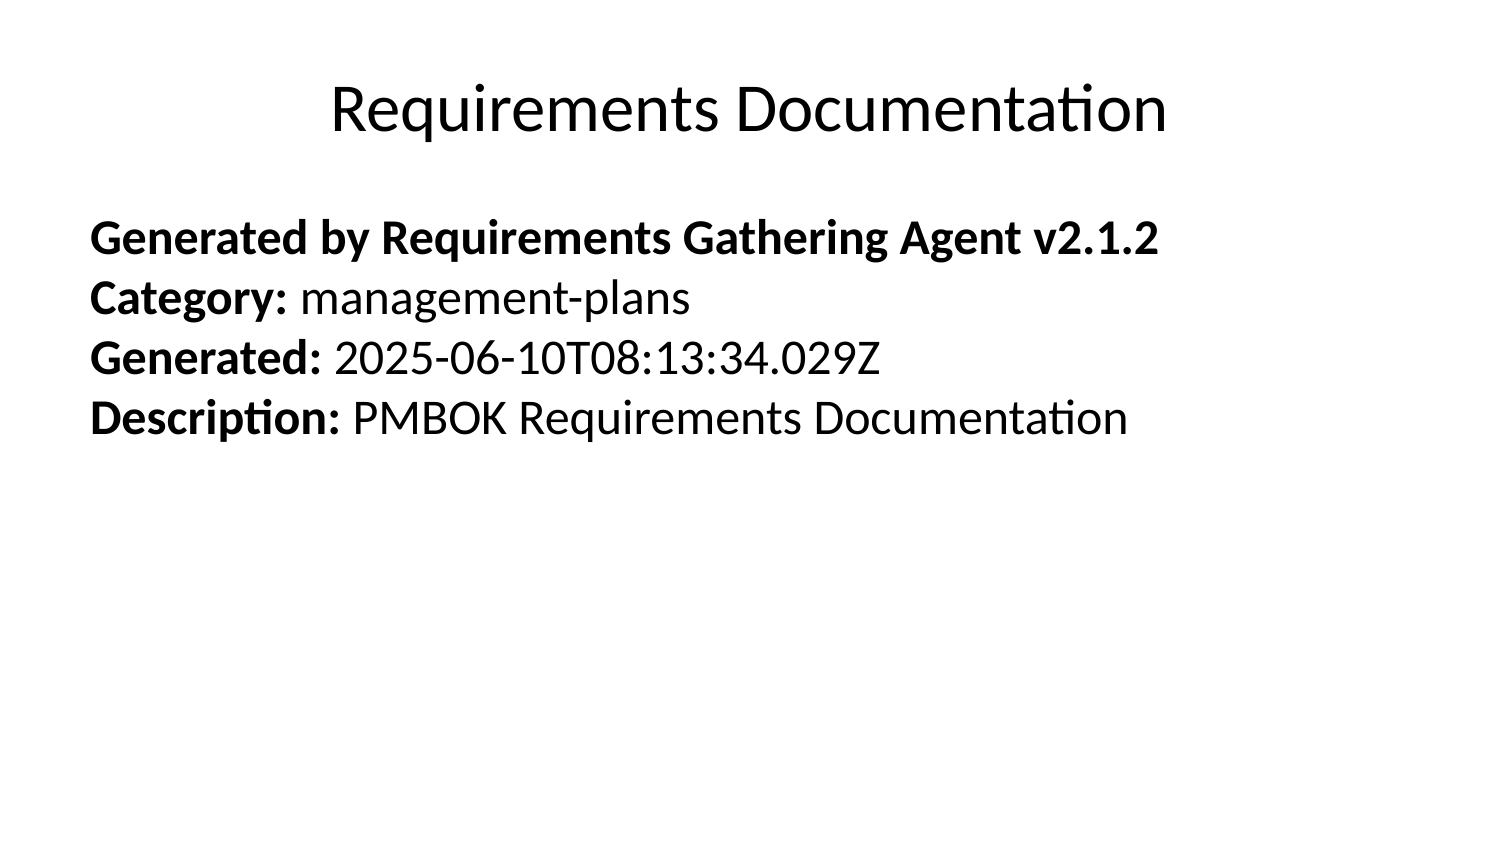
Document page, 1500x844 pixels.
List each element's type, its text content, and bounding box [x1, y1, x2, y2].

list Generated by Requirements Gathering Agent v2.1.2 Category: management-plans Generated: 2025-06-10T08:13:34.029Z Description: PMBOK Requirements Documentation [75, 196, 1425, 754]
title Requirements Documentation [75, 33, 1425, 175]
